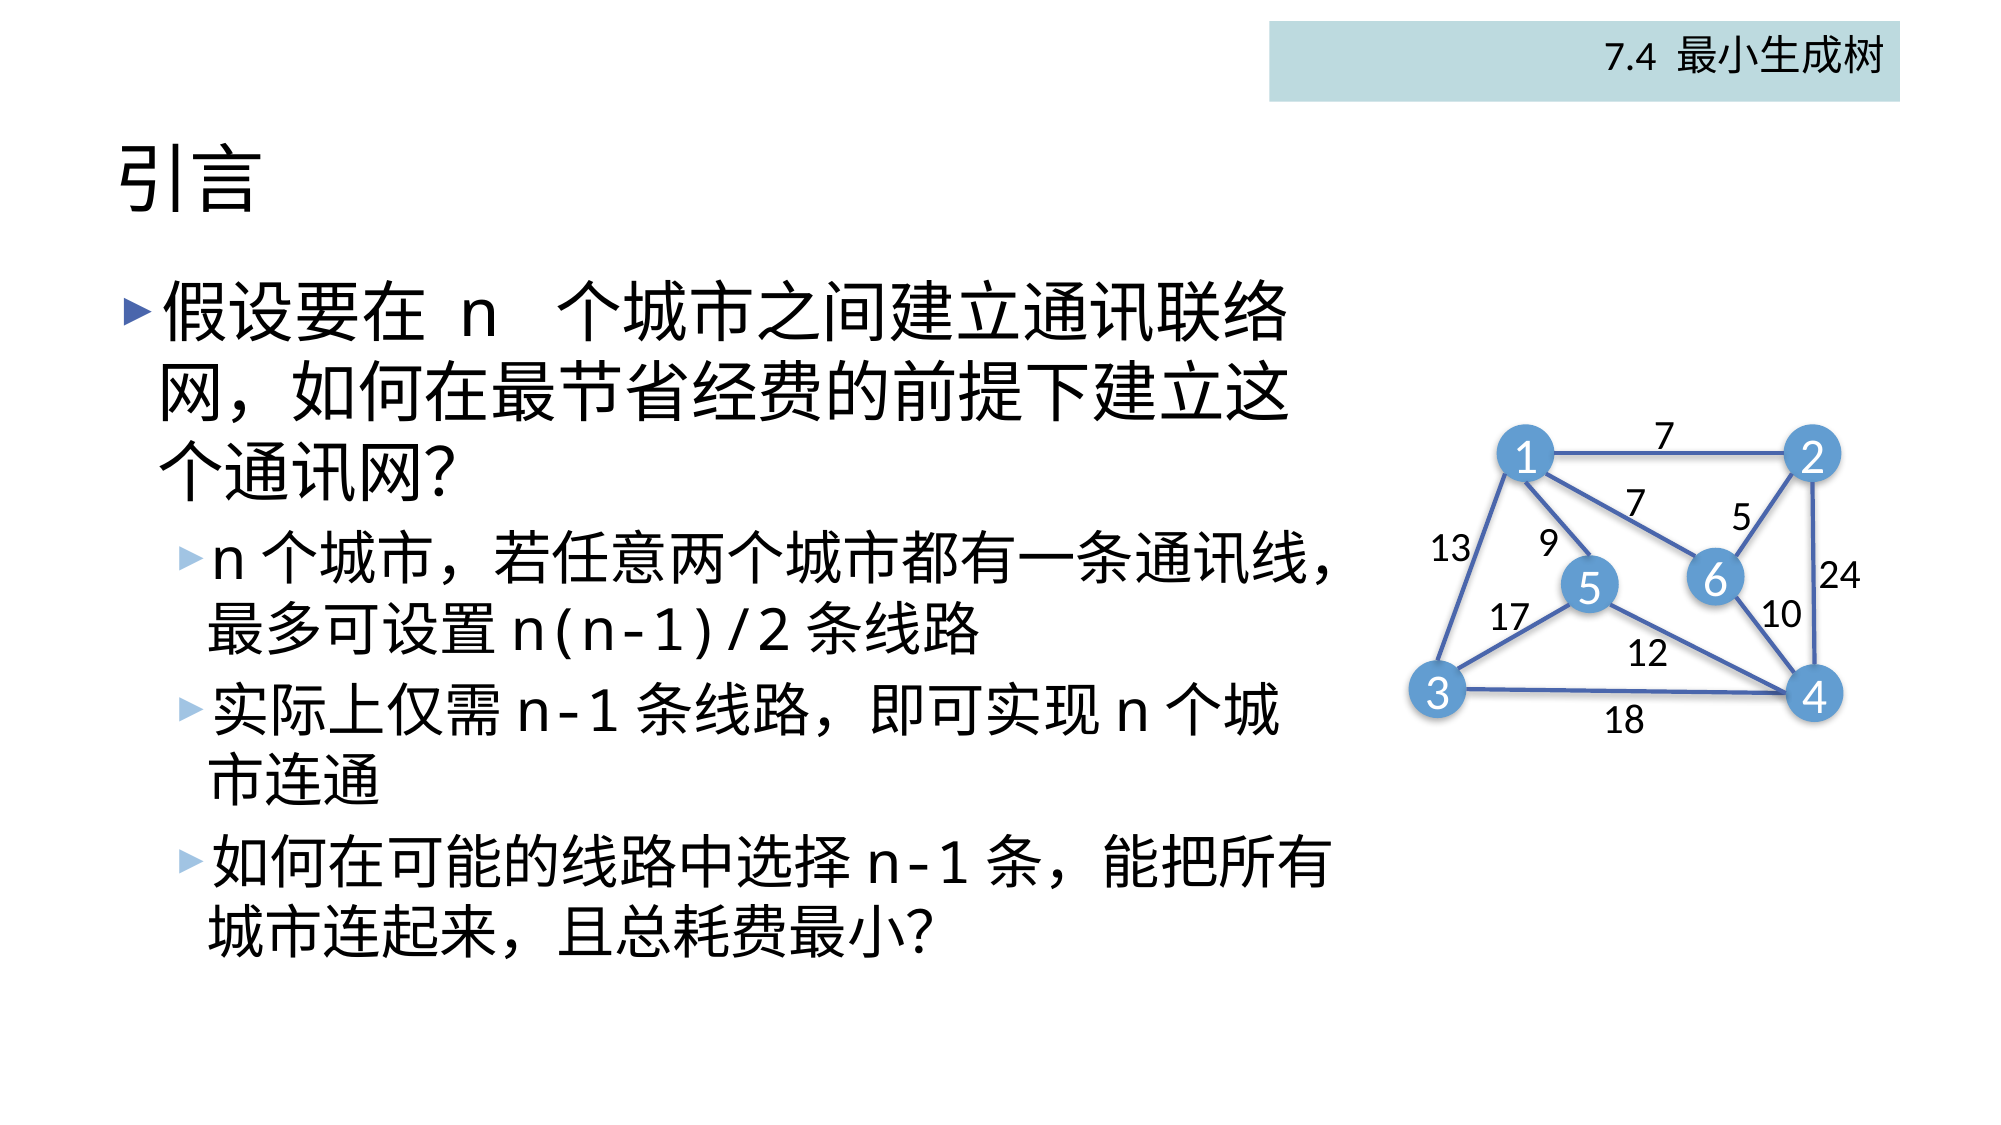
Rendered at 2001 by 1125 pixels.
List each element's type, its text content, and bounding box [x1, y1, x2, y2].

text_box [1408, 400, 1877, 750]
list 7.4 最小生成树 [1269, 21, 1900, 102]
title 引言 [99, 120, 1900, 233]
list 假设要在 n 个城市之间建立通讯联络网，如何在最节省经费的前提下建立这个通讯网？ n个城市，若任意两个城市都有一条通讯线，最多可设置n(n-1)/2条线路 实际上仅需n-1条线路，即可实现n个城市连通 如何在可能的线路中选择n-1条，能把所有城市连起来，且总耗费最小？ [99, 262, 1353, 1005]
